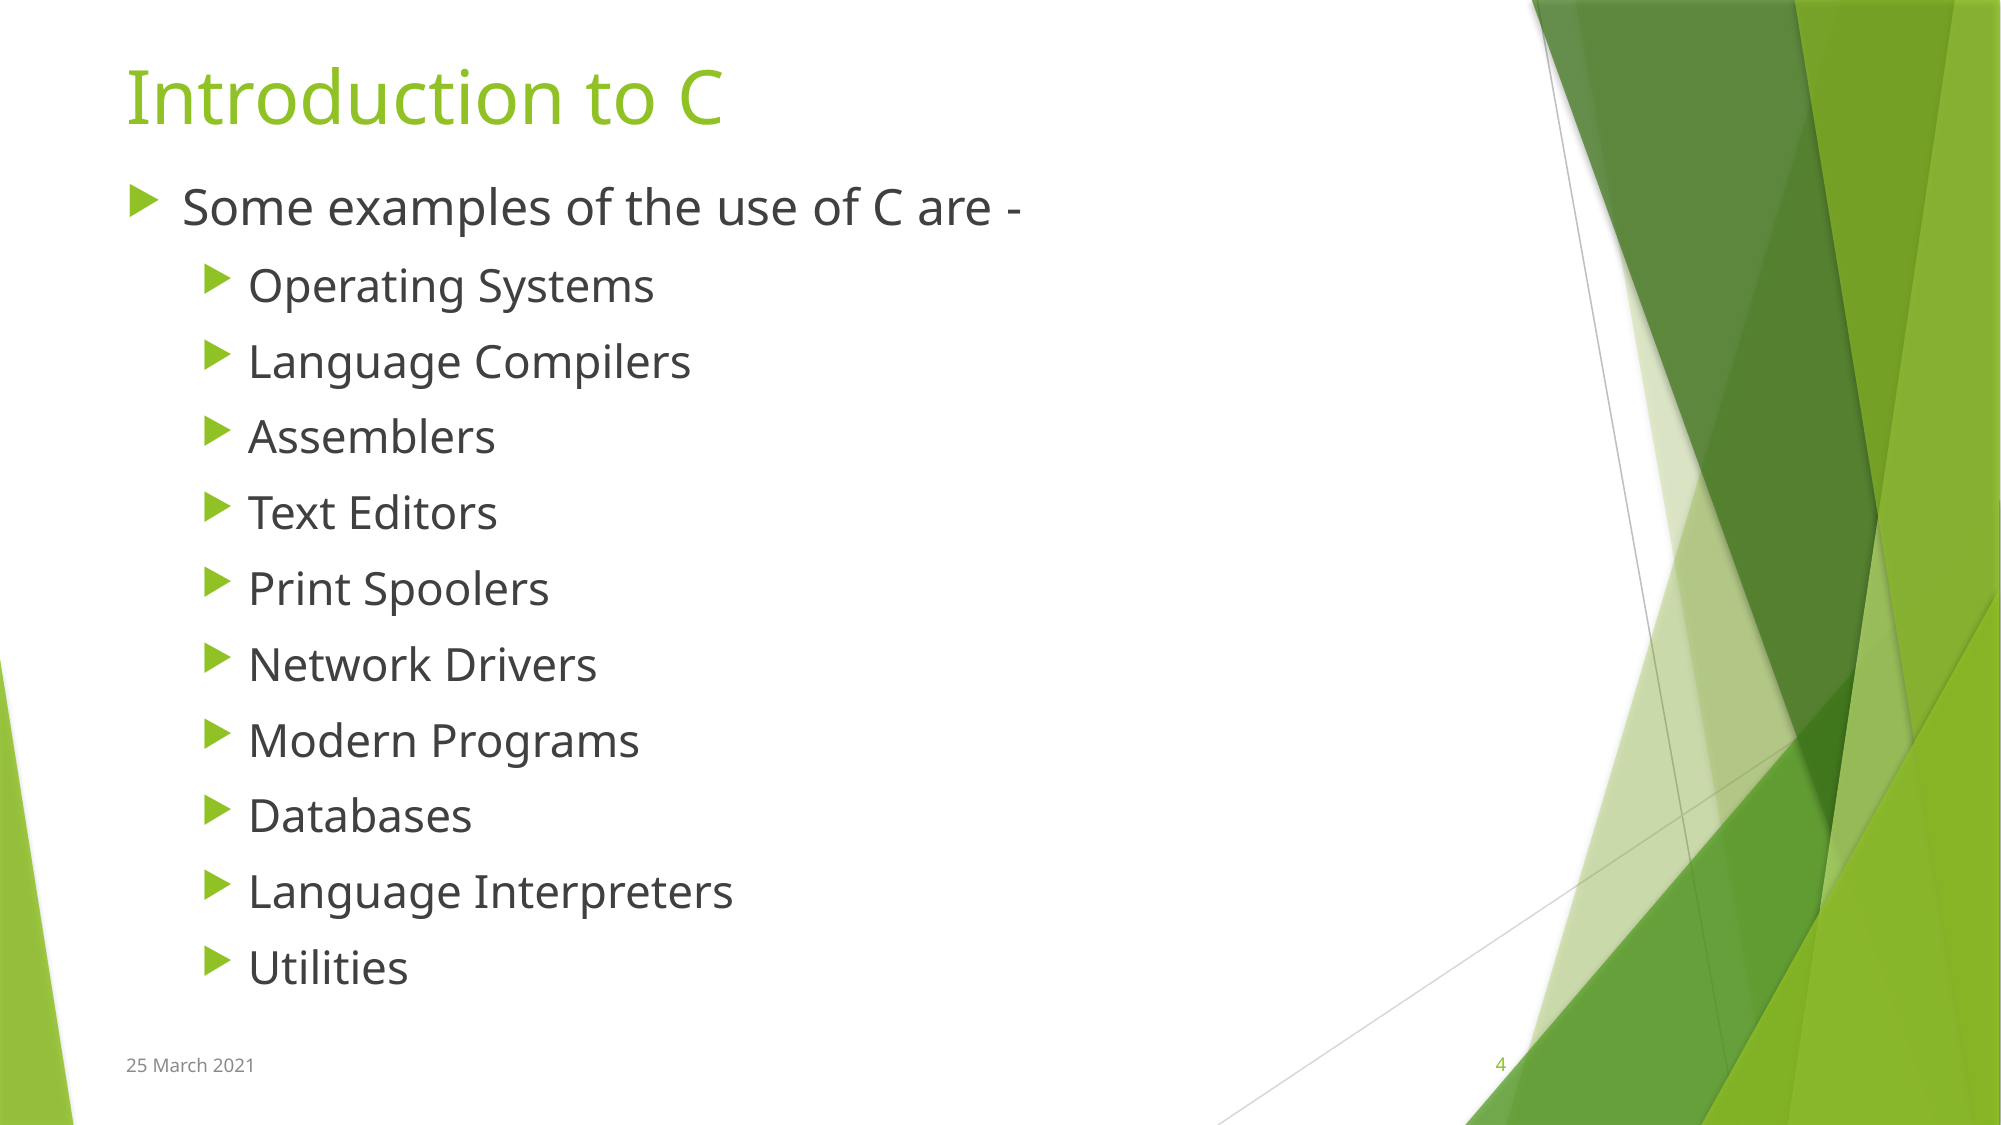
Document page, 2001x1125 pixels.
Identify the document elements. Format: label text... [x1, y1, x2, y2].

title Introduction to C [111, 41, 1522, 152]
list Some examples of the use of C are - Operating Systems Language Compilers Assemblers Text Editors Print Spoolers Network Drivers Modern Programs Databases Language Interpreters Utilities [111, 168, 1522, 1036]
footer 25 March 2021 [111, 1035, 1145, 1095]
slide_number 4 [1409, 1035, 1522, 1095]
